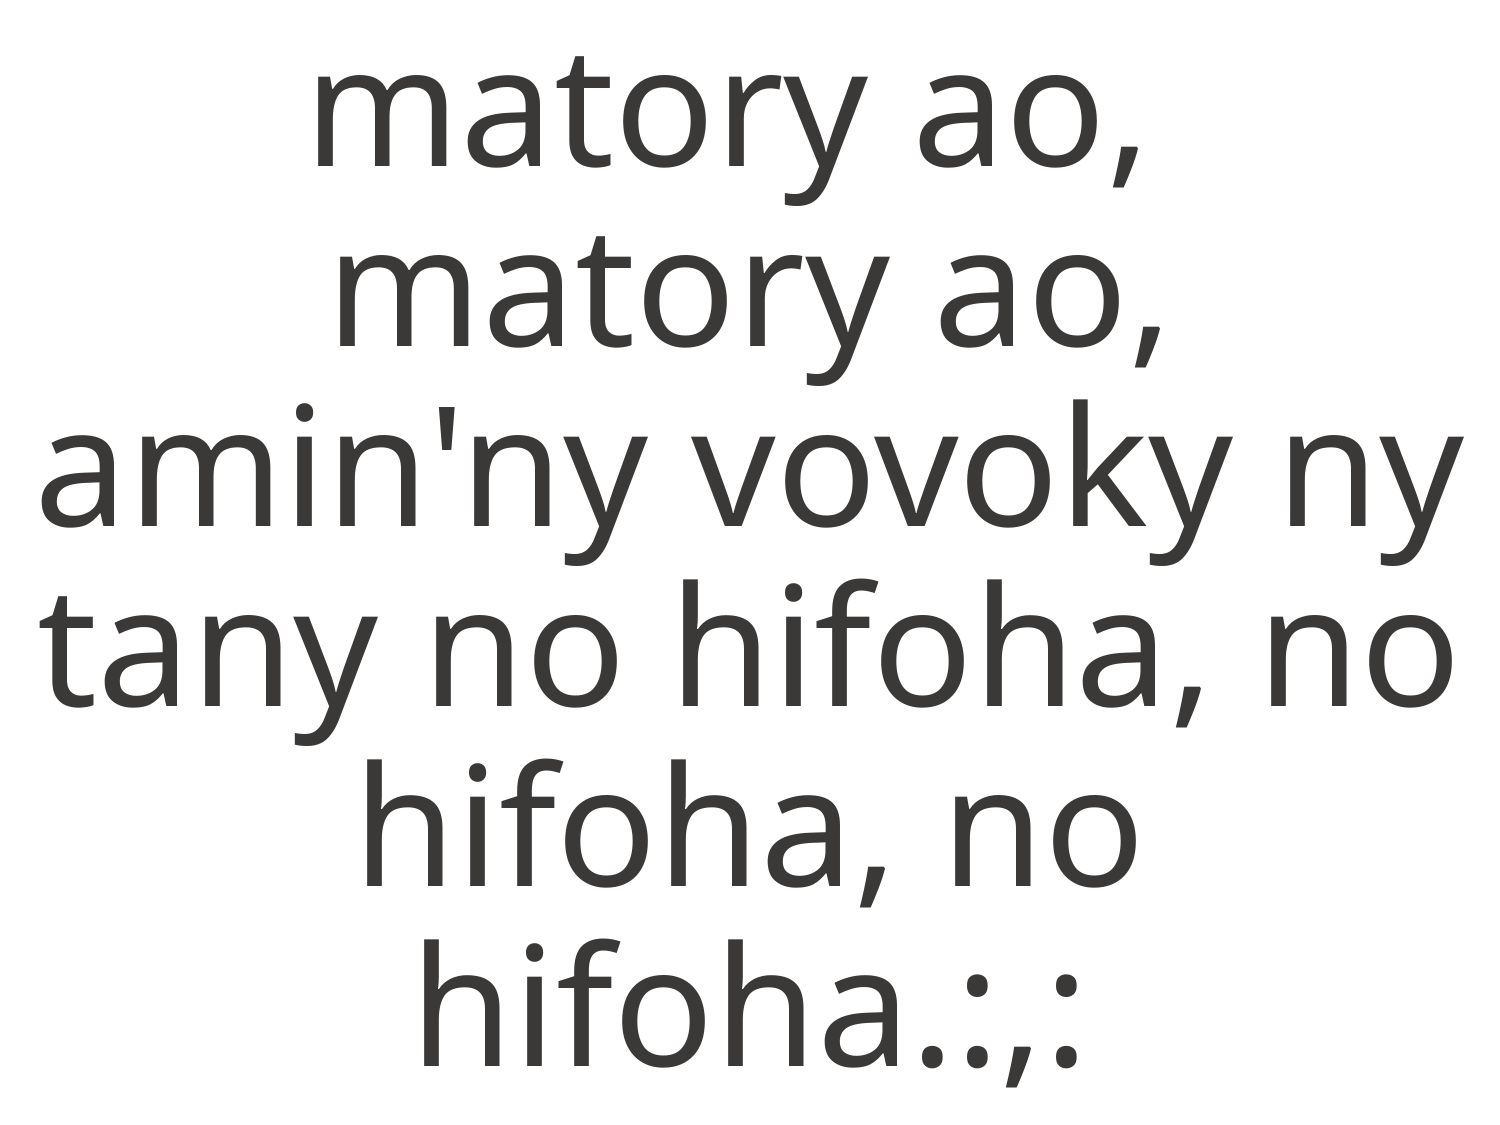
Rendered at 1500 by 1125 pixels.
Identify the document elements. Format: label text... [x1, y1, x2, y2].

title matory ao, matory ao, amin'ny vovoky ny tany no hifoha, no hifoha, no hifoha.:,: [0, 0, 1500, 1125]
